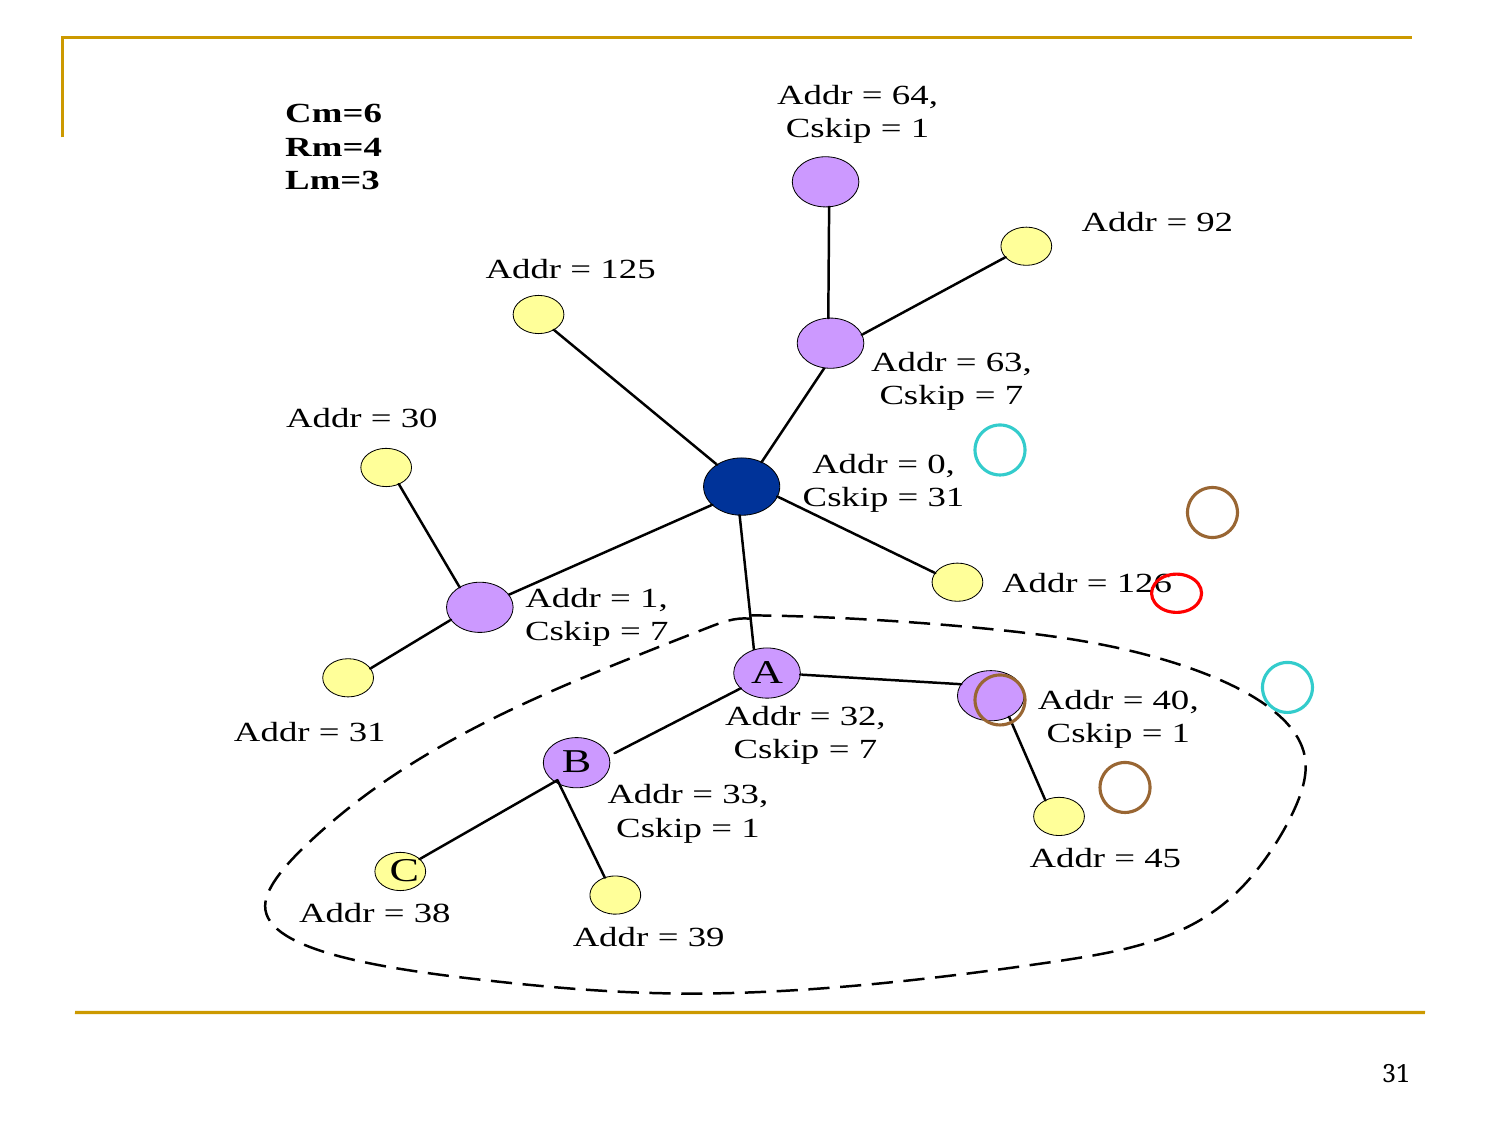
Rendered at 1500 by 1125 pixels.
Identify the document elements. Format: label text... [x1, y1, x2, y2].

slide_number 31 [1074, 1024, 1425, 1100]
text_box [185, 76, 1313, 999]
